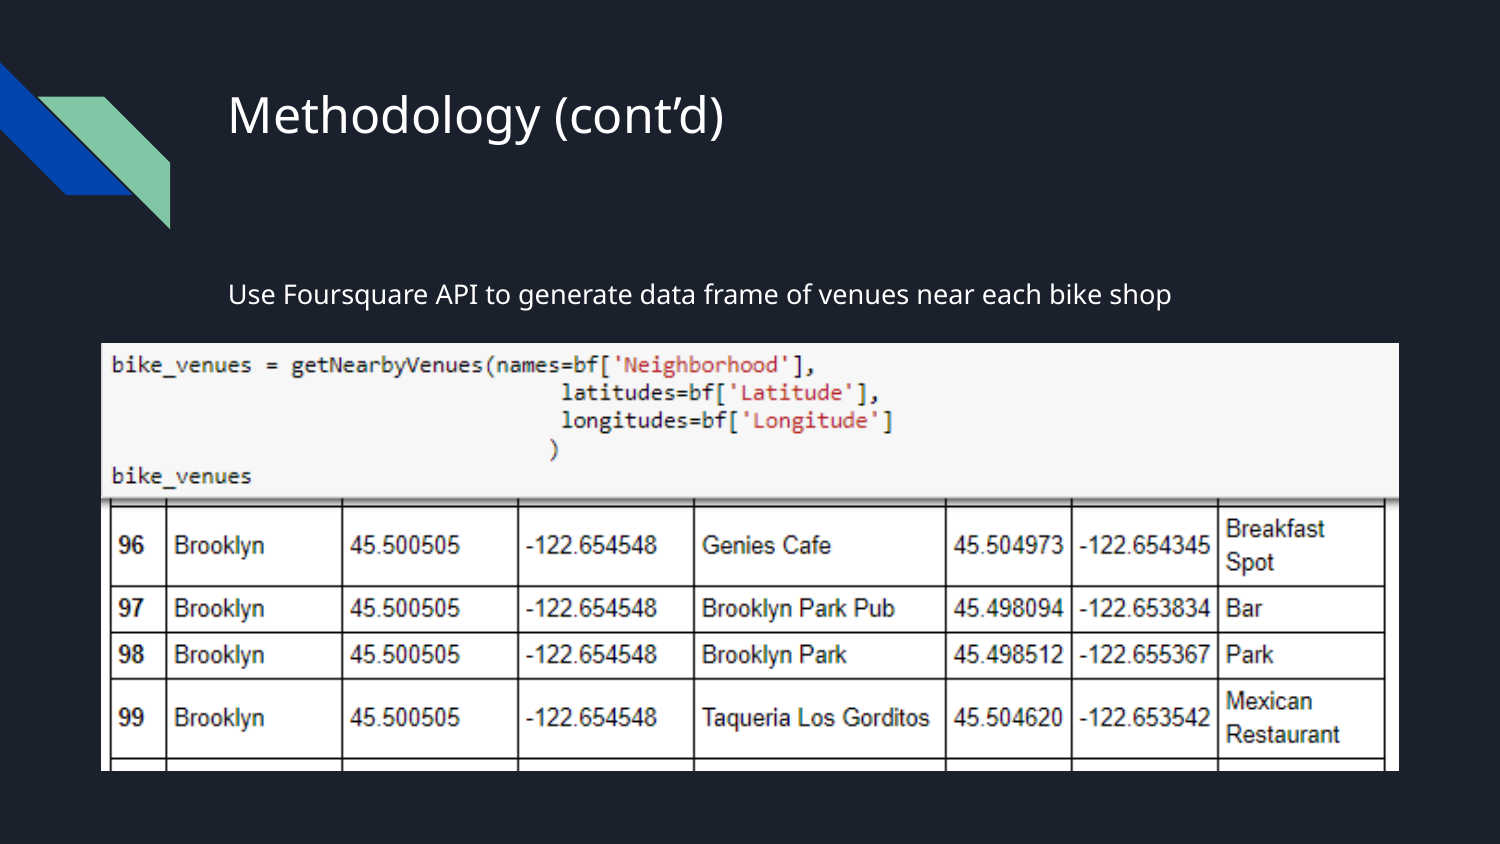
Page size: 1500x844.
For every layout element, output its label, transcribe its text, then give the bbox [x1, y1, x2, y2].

picture [100, 343, 1399, 772]
title Methodology (cont’d) [212, 68, 1368, 219]
list Use Foursquare API to generate data frame of venues near each bike shop [212, 257, 1368, 341]
